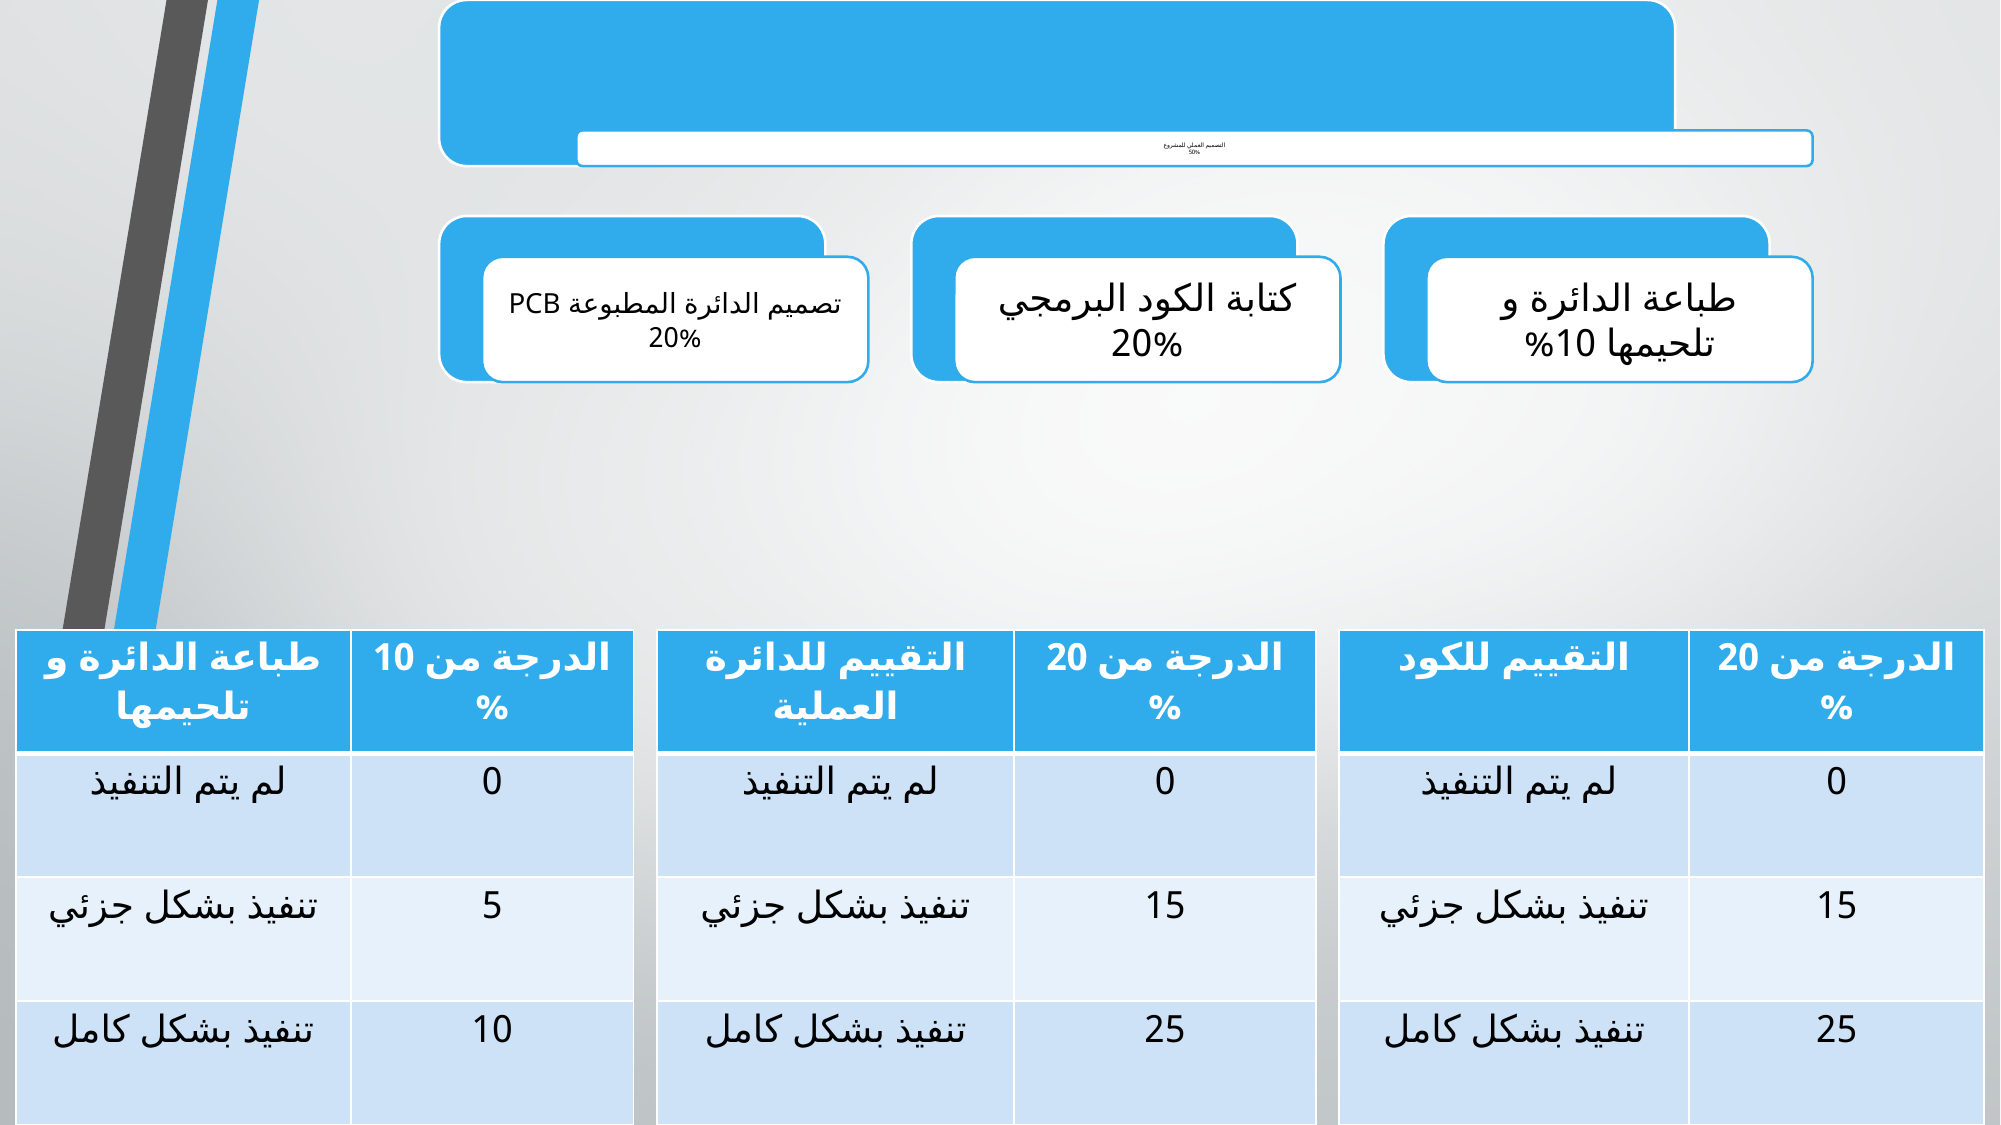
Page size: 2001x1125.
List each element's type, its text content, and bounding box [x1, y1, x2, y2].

table_cell لم يتم التنفيذ [1340, 756, 1688, 876]
table_cell 5 [352, 878, 633, 1000]
table_cell 25 [1015, 1002, 1315, 1124]
table_cell 0 [1690, 756, 1983, 876]
table_cell 10 [352, 1002, 633, 1124]
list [267, 0, 1985, 599]
table_header الدرجة من 20 % [1690, 631, 1983, 751]
table_header الدرجة من 20 % [1015, 631, 1315, 751]
table_cell تنفيذ بشكل كامل [1340, 1002, 1688, 1124]
table_cell تنفيذ بشكل كامل [17, 1002, 350, 1124]
table_cell تنفيذ بشكل جزئي [658, 878, 1013, 1000]
table_cell تنفيذ بشكل جزئي [1340, 878, 1688, 1000]
table_header التقييم للكود [1340, 631, 1688, 751]
table_cell 25 [1690, 1002, 1983, 1124]
table_header التقييم للدائرة العملية [658, 631, 1013, 751]
table_cell 15 [1015, 878, 1315, 1000]
table_cell 0 [352, 756, 633, 876]
table_cell تنفيذ بشكل كامل [658, 1002, 1013, 1124]
table_cell لم يتم التنفيذ [658, 756, 1013, 876]
table_cell لم يتم التنفيذ [17, 756, 350, 876]
table_header طباعة الدائرة و تلحيمها [17, 631, 350, 751]
table_cell تنفيذ بشكل جزئي [17, 878, 350, 1000]
table_cell 15 [1690, 878, 1983, 1000]
table_header الدرجة من 10 % [352, 631, 633, 751]
table_cell 0 [1015, 756, 1315, 876]
